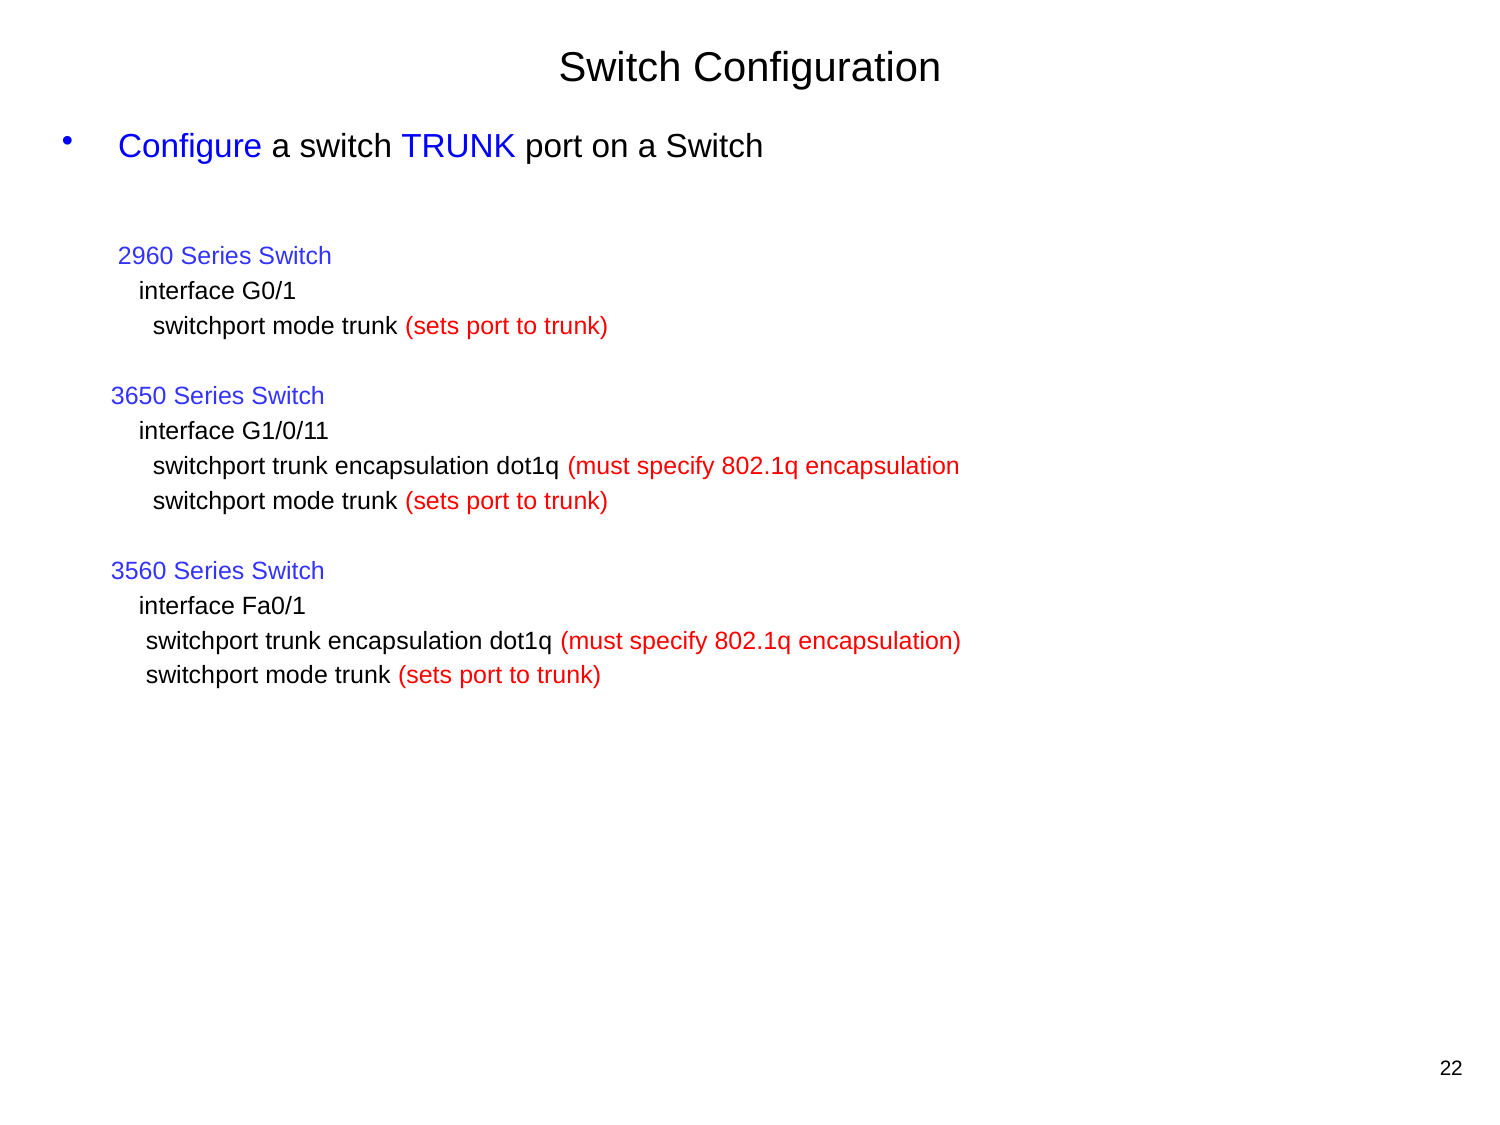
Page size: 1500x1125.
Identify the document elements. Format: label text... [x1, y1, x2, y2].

slide_number 22 [1422, 1046, 1479, 1095]
list Configure a switch TRUNK port on a Switch 2960 Series Switch interface G0/1 switchport mode trunk (sets port to trunk) 3650 Series Switch interface G1/0/11 switchport trunk encapsulation dot1q (must specify 802.1q encapsulation switchport mode trunk (sets port to trunk) 3560 Series Switch interface Fa0/1 switchport trunk encapsulation dot1q (must specify 802.1q encapsulation) switchport mode trunk (sets port to trunk) [46, 117, 1459, 1090]
title Switch Configuration [75, 23, 1425, 106]
